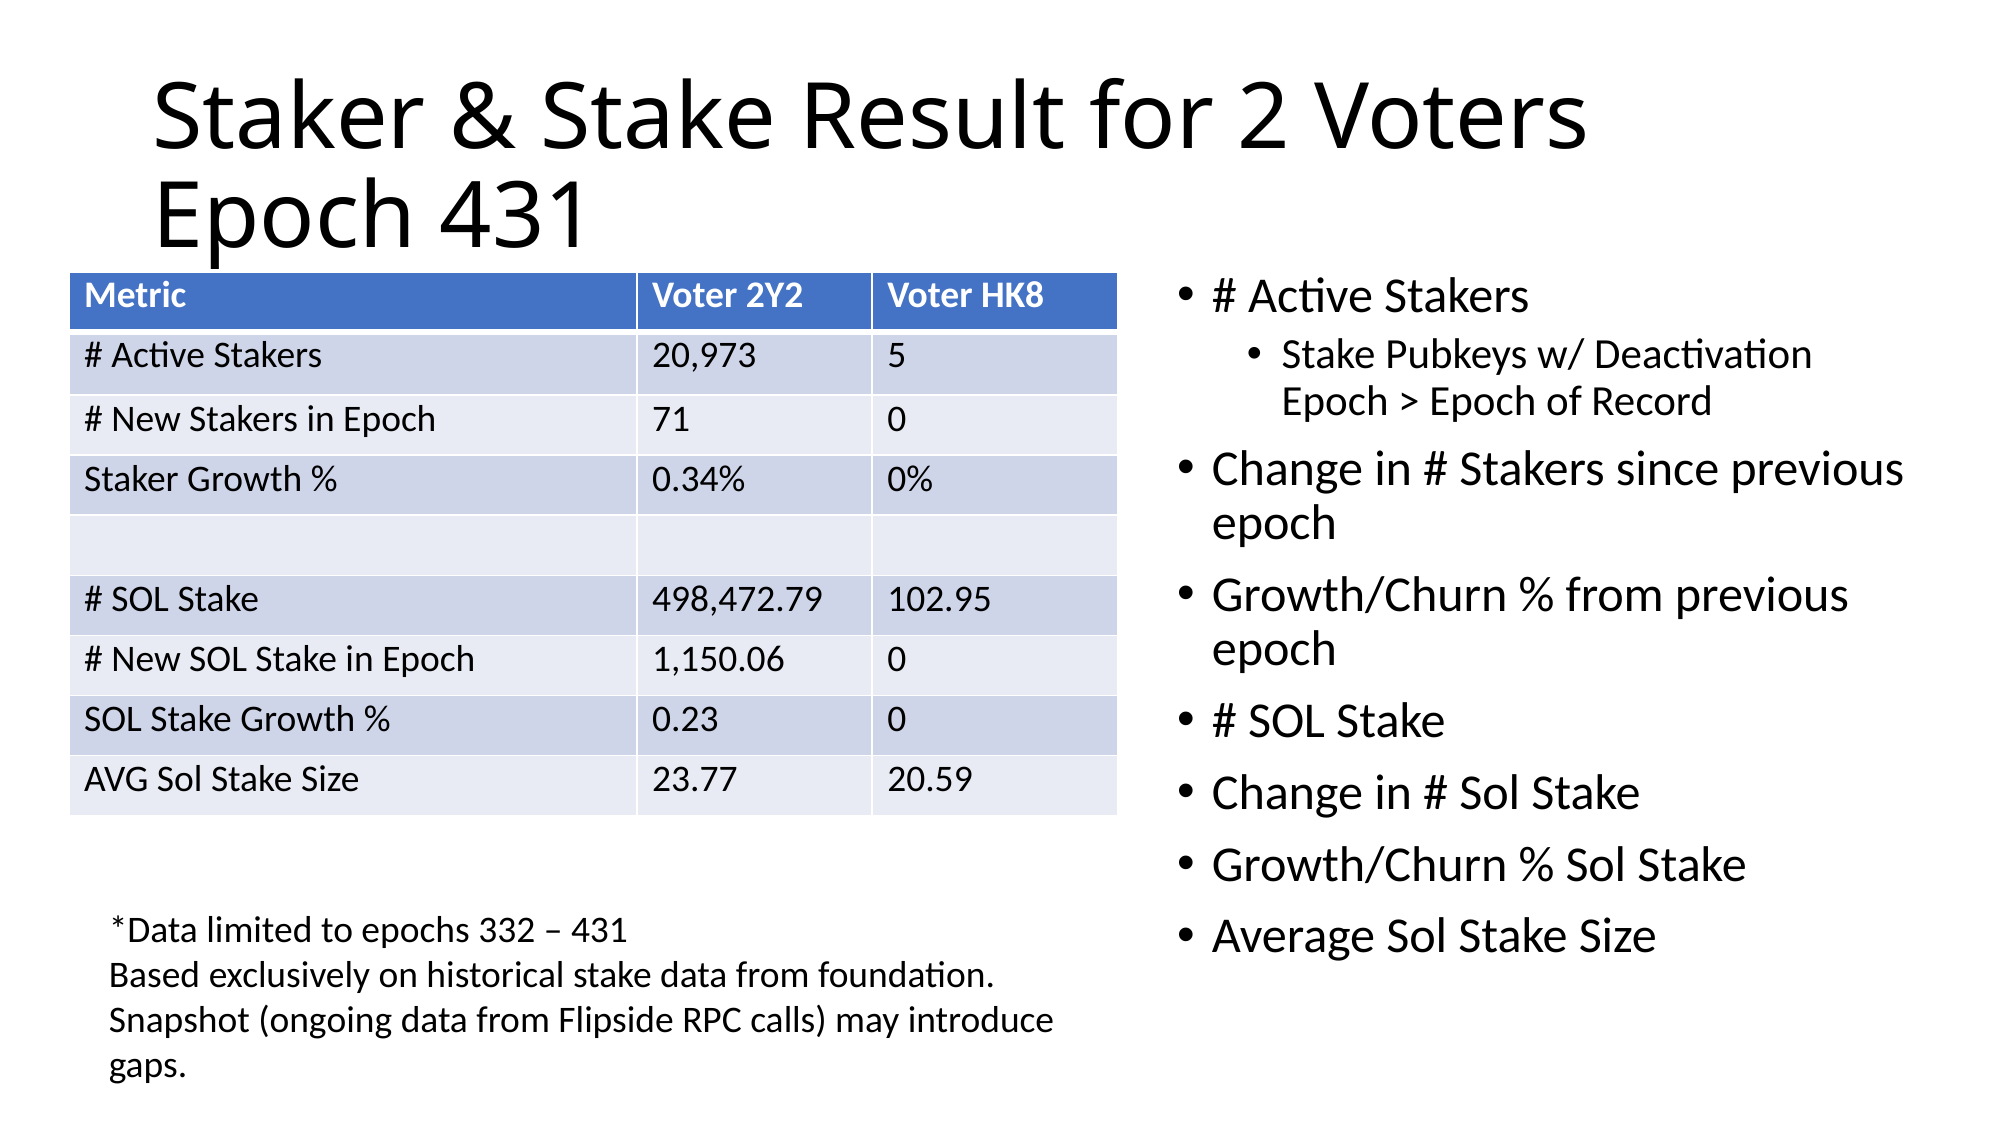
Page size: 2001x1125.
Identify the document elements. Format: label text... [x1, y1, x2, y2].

table_cell # New Stakers in Epoch [70, 396, 636, 454]
text_box *Data limited to epochs 332 – 431 Based exclusively on historical stake data from foundation. Snapshot (ongoing data from Flipside RPC calls) may introduce gaps. [93, 897, 1094, 1092]
table_cell 0.34% [638, 456, 871, 514]
table_cell 0 [873, 396, 1117, 454]
table_cell # New SOL Stake in Epoch [70, 636, 636, 695]
table_cell 0% [873, 456, 1117, 514]
table_cell [70, 516, 636, 575]
table_cell 71 [638, 396, 871, 454]
table_cell 498,472.79 [638, 576, 871, 635]
title Staker & Stake Result for 2 Voters Epoch 431 [137, 59, 1863, 278]
table_cell 20.59 [873, 756, 1117, 815]
table_cell AVG Sol Stake Size [70, 756, 636, 815]
table_header Voter 2Y2 [638, 273, 871, 329]
table_cell 23.77 [638, 756, 871, 815]
table_cell Staker Growth % [70, 456, 636, 514]
table_header Metric [70, 273, 636, 329]
table_cell 1,150.06 [638, 636, 871, 695]
table_cell 20,973 [638, 335, 871, 394]
table_cell 5 [873, 335, 1117, 394]
table_cell SOL Stake Growth % [70, 696, 636, 755]
table_cell # Active Stakers [70, 335, 636, 394]
table_cell 0 [873, 696, 1117, 755]
table_cell 0.23 [638, 696, 871, 755]
text_box # Active Stakers Stake Pubkeys w/ Deactivation Epoch > Epoch of Record Change in # Stakers since previous epoch Growth/Churn % from previous epoch # SOL Stake Change in # Sol Stake Growth/Churn % Sol Stake Average Sol Stake Size [1162, 261, 1943, 976]
table_cell # SOL Stake [70, 576, 636, 635]
table_cell [638, 516, 871, 575]
table_header Voter HK8 [873, 273, 1117, 329]
table_cell 102.95 [873, 576, 1117, 635]
table_cell 0 [873, 636, 1117, 695]
table_cell [873, 516, 1117, 575]
